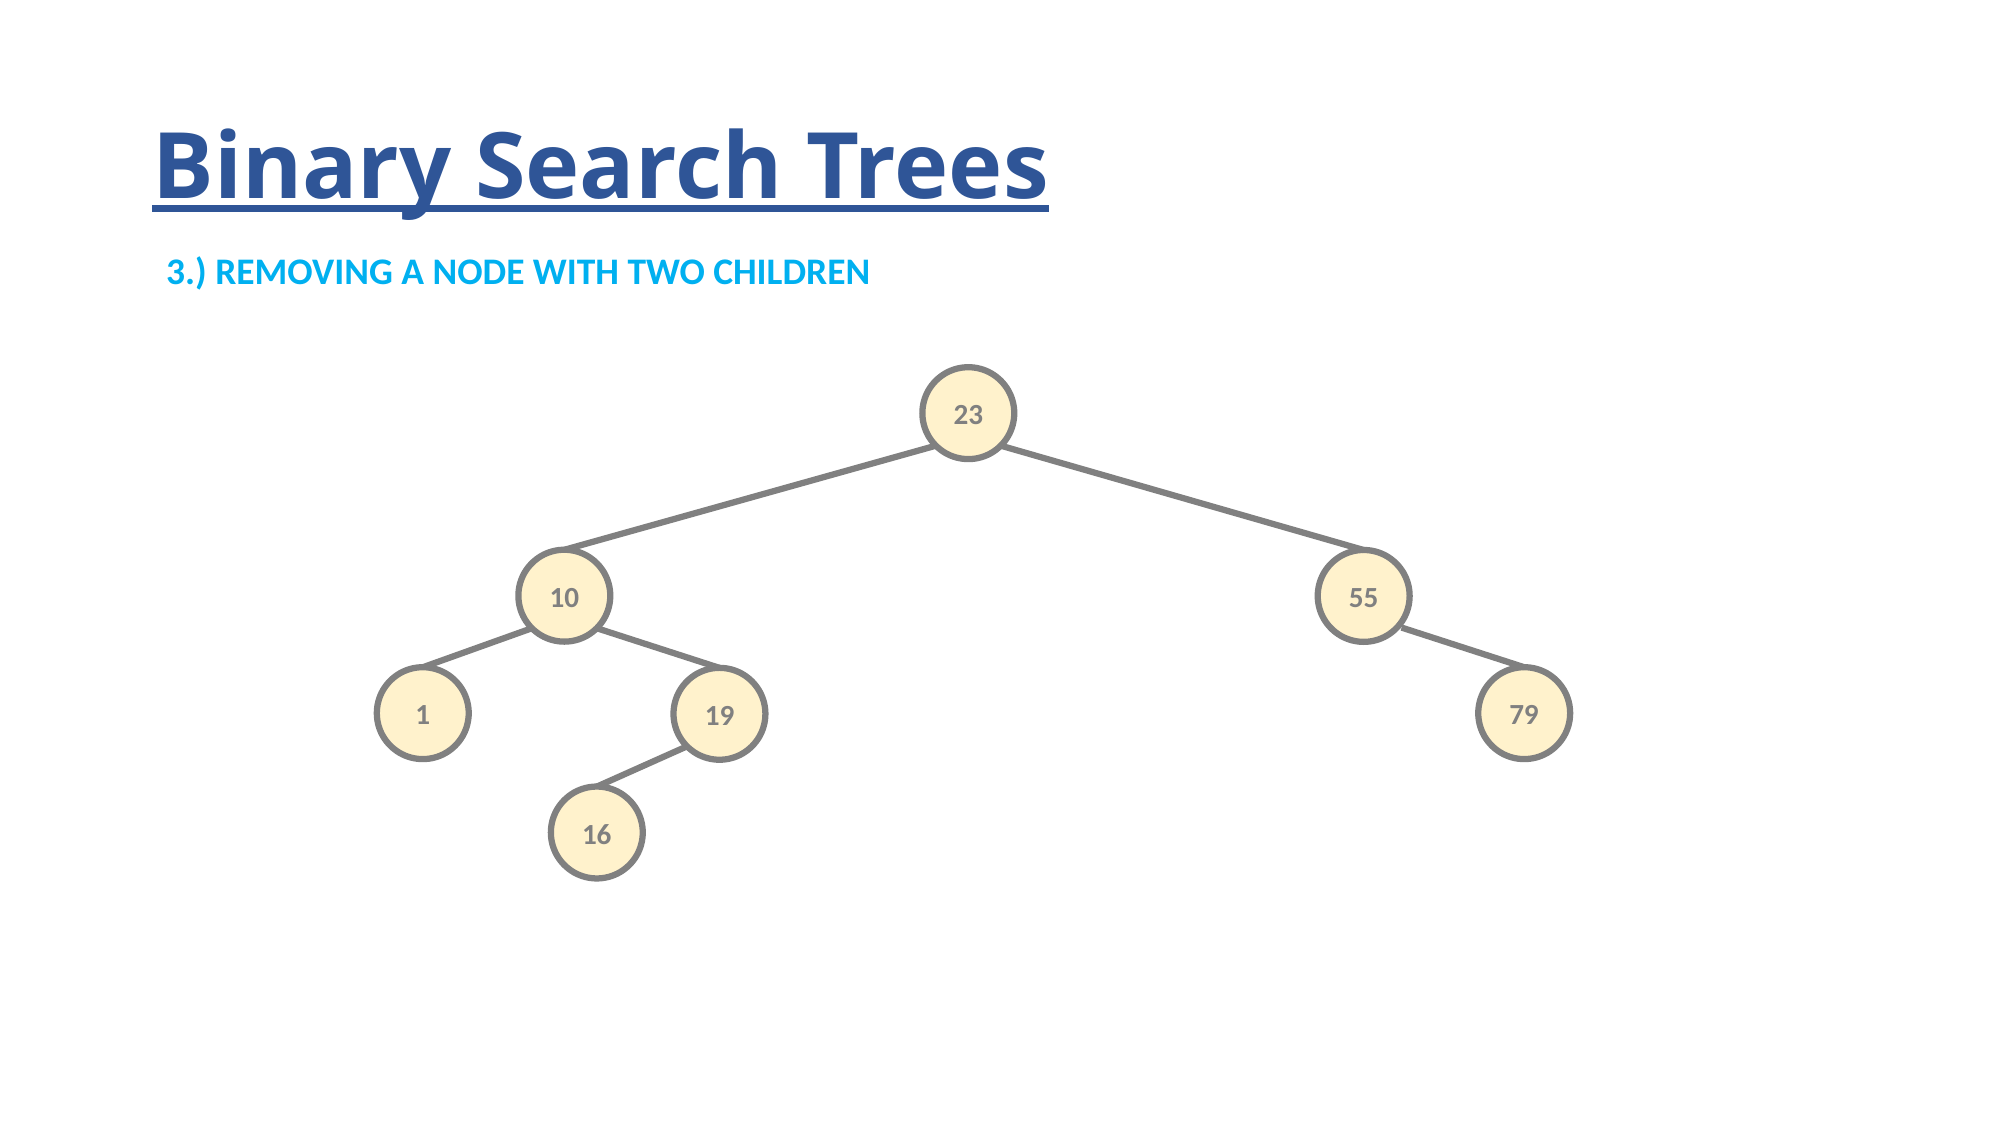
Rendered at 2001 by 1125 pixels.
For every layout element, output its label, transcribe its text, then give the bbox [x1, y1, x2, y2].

text_box 79 [1477, 666, 1572, 761]
text_box 19 [672, 666, 767, 761]
title Binary Search Trees [137, 59, 1863, 278]
text_box 23 [921, 366, 1016, 461]
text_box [422, 628, 532, 668]
text_box 16 [549, 785, 644, 880]
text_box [596, 746, 687, 787]
text_box 55 [1316, 548, 1411, 643]
text_box 1 [375, 666, 470, 761]
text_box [596, 628, 720, 668]
text_box 3.) REMOVING A NODE WITH TWO CHILDREN [151, 239, 886, 300]
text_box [1401, 627, 1525, 668]
text_box 10 [517, 548, 612, 643]
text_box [564, 445, 936, 550]
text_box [1000, 445, 1364, 550]
